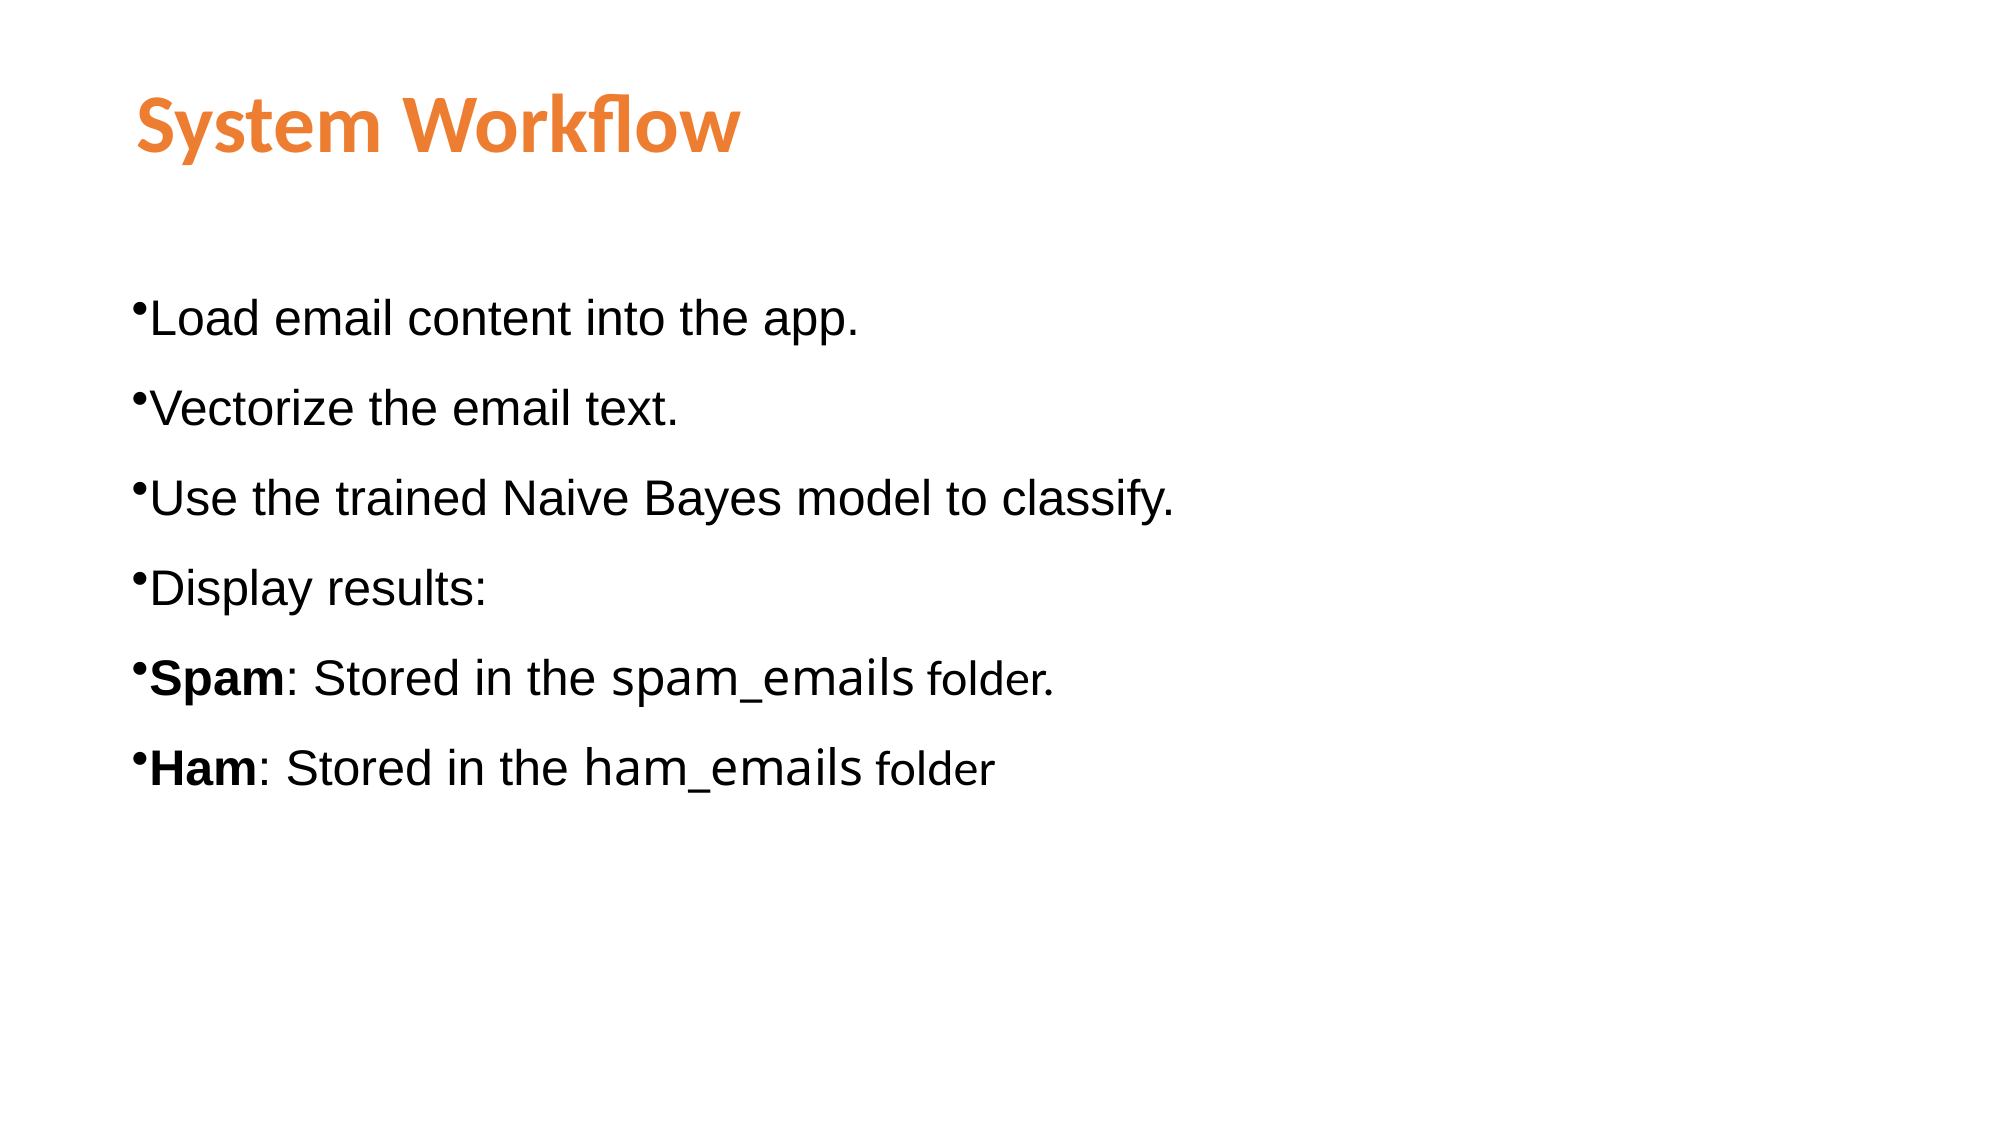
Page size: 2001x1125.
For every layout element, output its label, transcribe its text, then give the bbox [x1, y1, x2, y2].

text_box System Workflow [89, 62, 789, 177]
text_box Load email content into the app. Vectorize the email text. Use the trained Naive Bayes model to classify. Display results: Spam: Stored in the spam_emails folder. Ham: Stored in the ham_emails folder [116, 187, 1410, 893]
